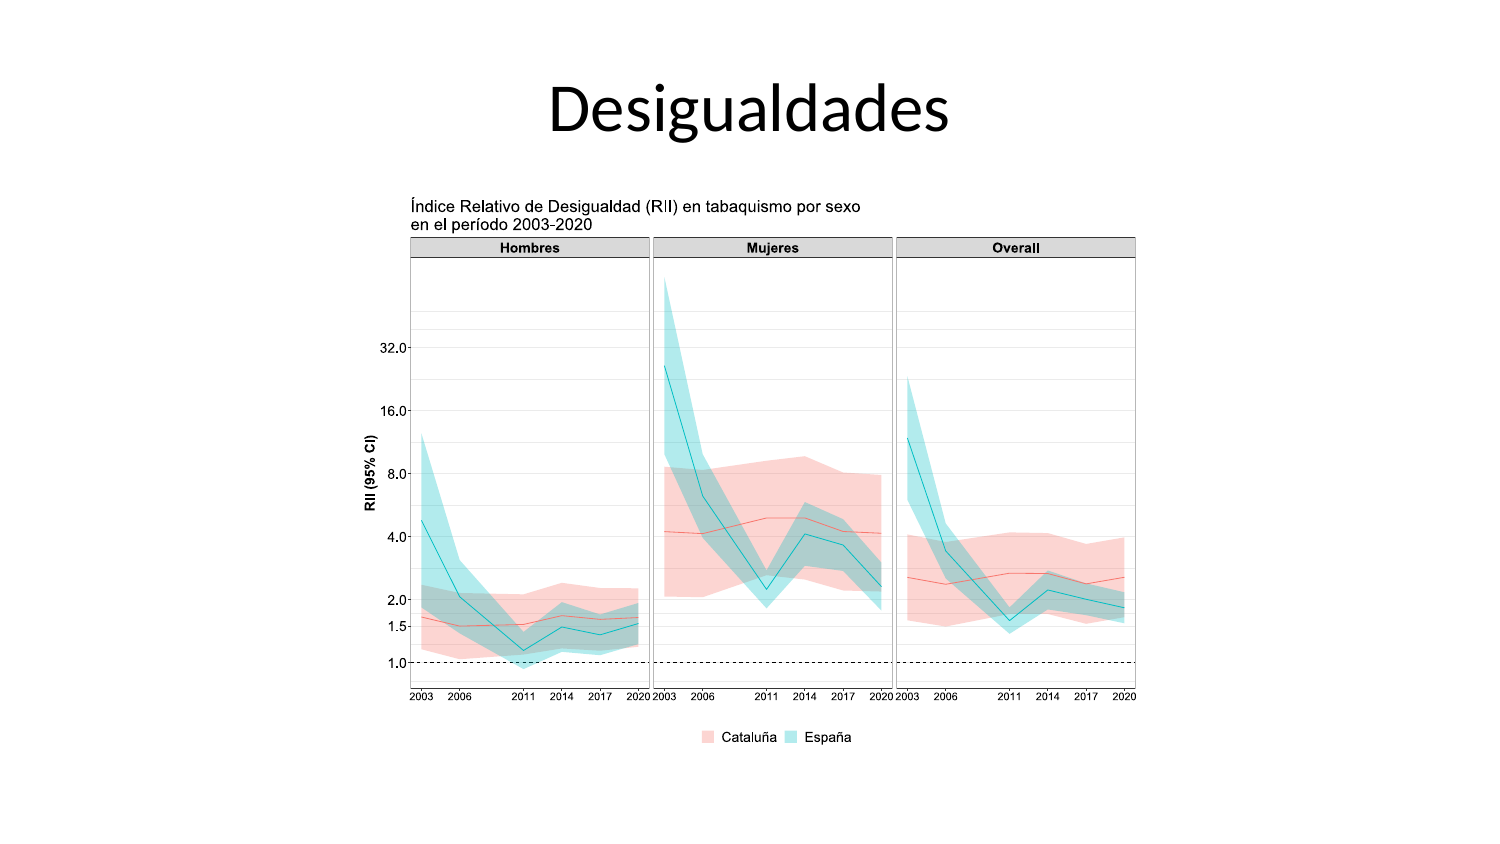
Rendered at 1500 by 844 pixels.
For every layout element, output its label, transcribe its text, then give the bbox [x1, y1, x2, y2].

picture [360, 195, 1140, 753]
title Desigualdades [75, 33, 1425, 175]
